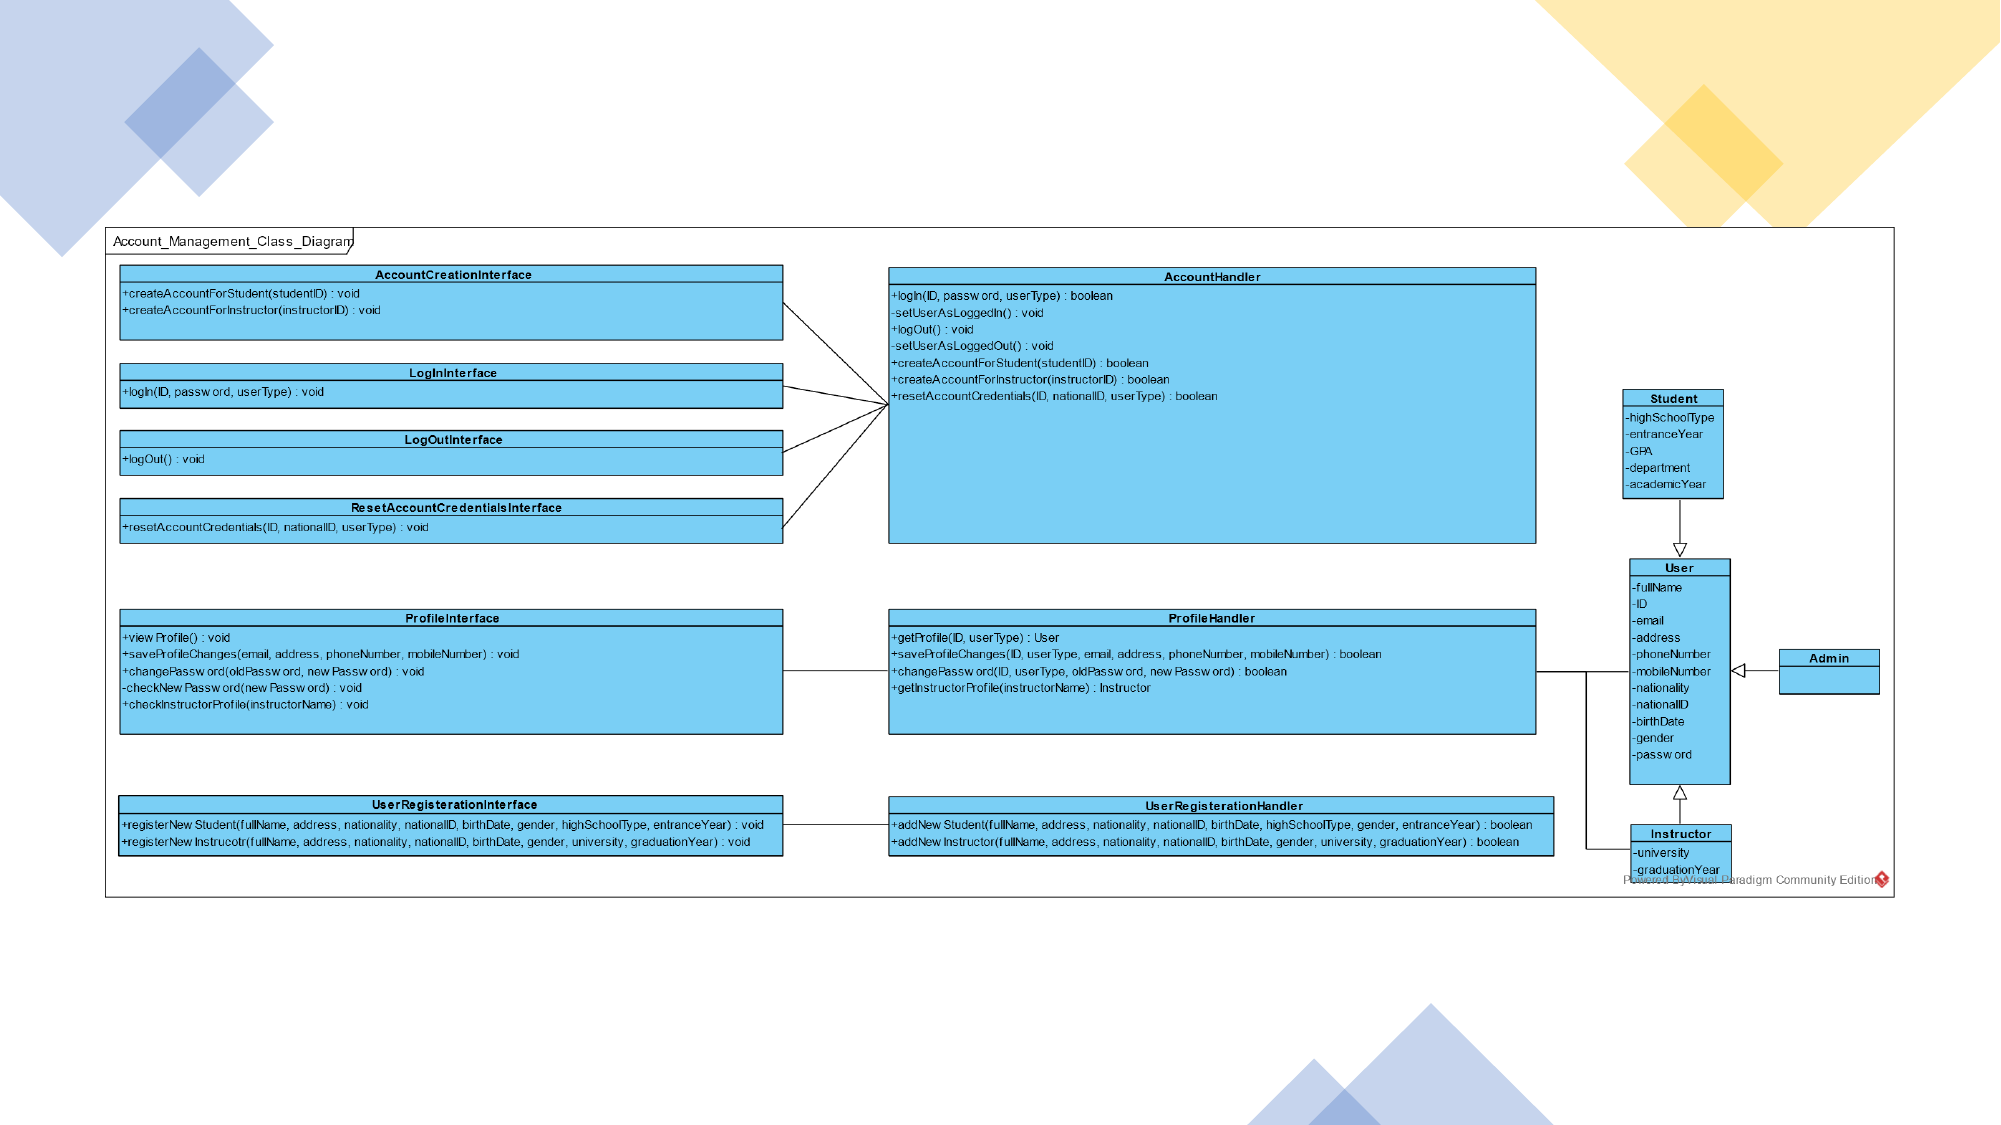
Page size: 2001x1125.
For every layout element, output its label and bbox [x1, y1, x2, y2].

text_box [1345, 1001, 1556, 1125]
text_box [122, 45, 276, 199]
text_box [1533, 0, 2000, 227]
text_box [1622, 124, 1746, 227]
picture [105, 227, 1895, 898]
text_box [0, 0, 2000, 1125]
text_box [0, 0, 276, 259]
text_box [1245, 1057, 1383, 1125]
